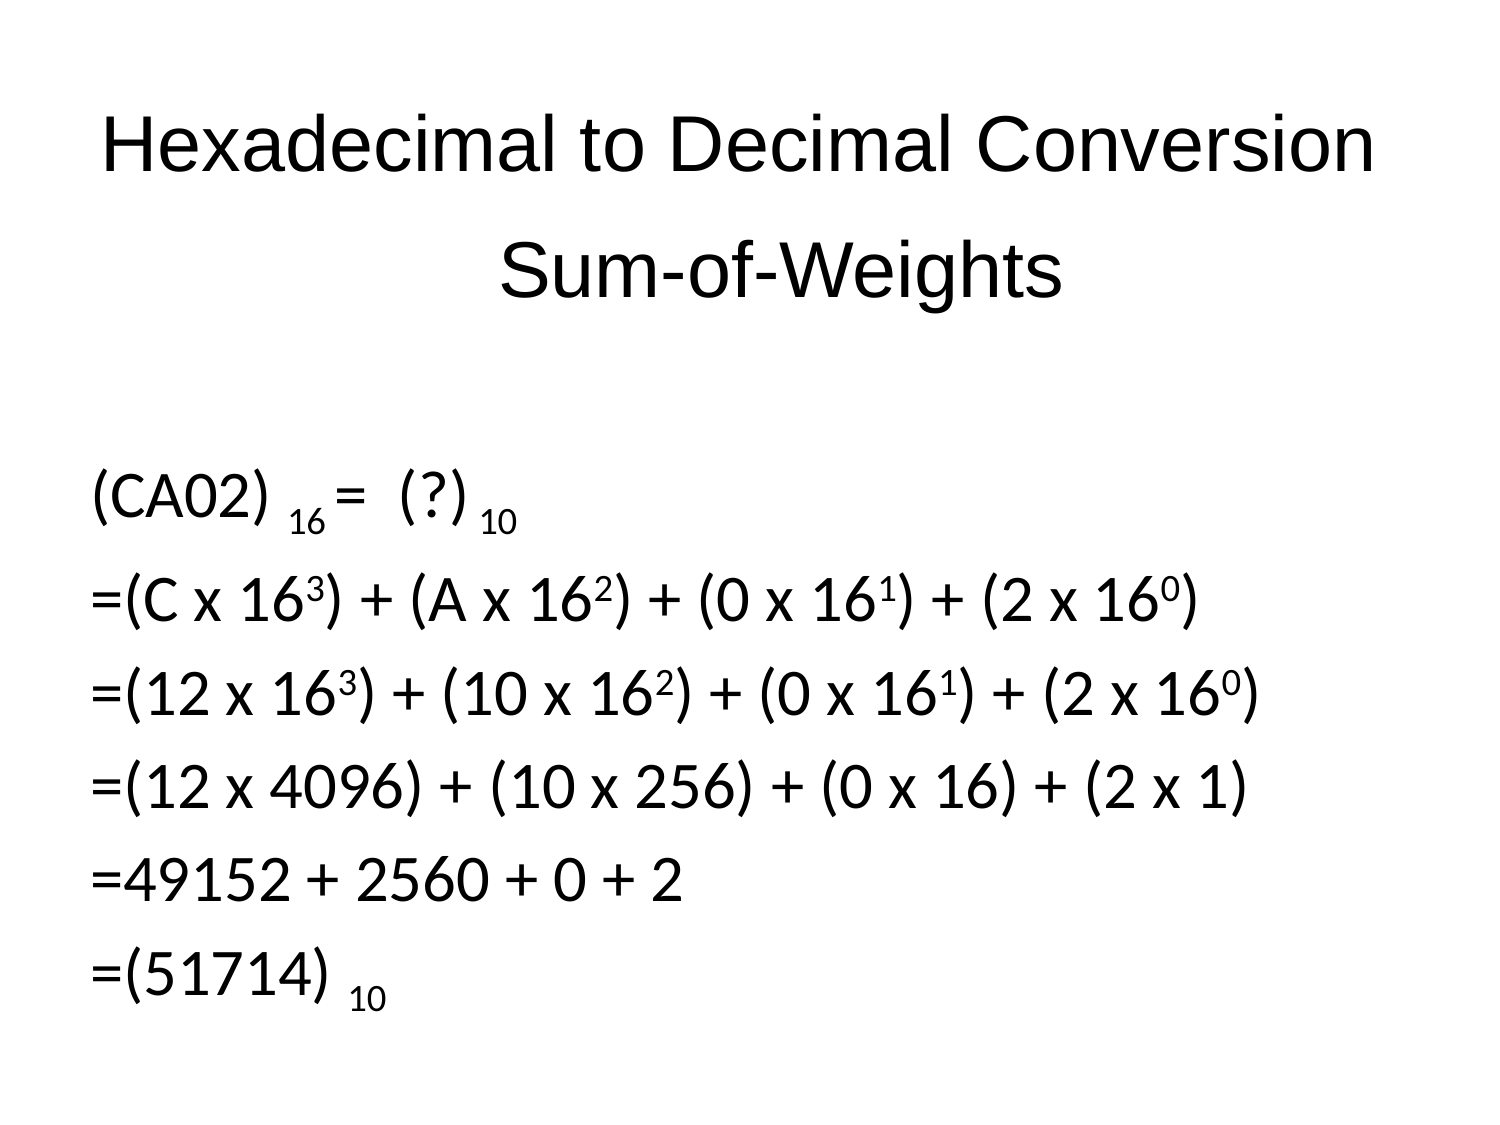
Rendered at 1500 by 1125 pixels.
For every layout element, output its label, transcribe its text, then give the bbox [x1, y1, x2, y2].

title Sum-of-Weights [462, 234, 1100, 320]
list (CA02) 16 = (?) 10 =(C x 163) + (A x 162) + (0 x 161) + (2 x 160) =(12 x 163) + (10 x 162) + (0 x 161) + (2 x 160) =(12 x 4096) + (10 x 256) + (0 x 16) + (2 x 1) =49152 + 2560 + 0 + 2 =(51714) 10 [75, 350, 1425, 1093]
text_box Hexadecimal to Decimal Conversion [74, 45, 1425, 234]
